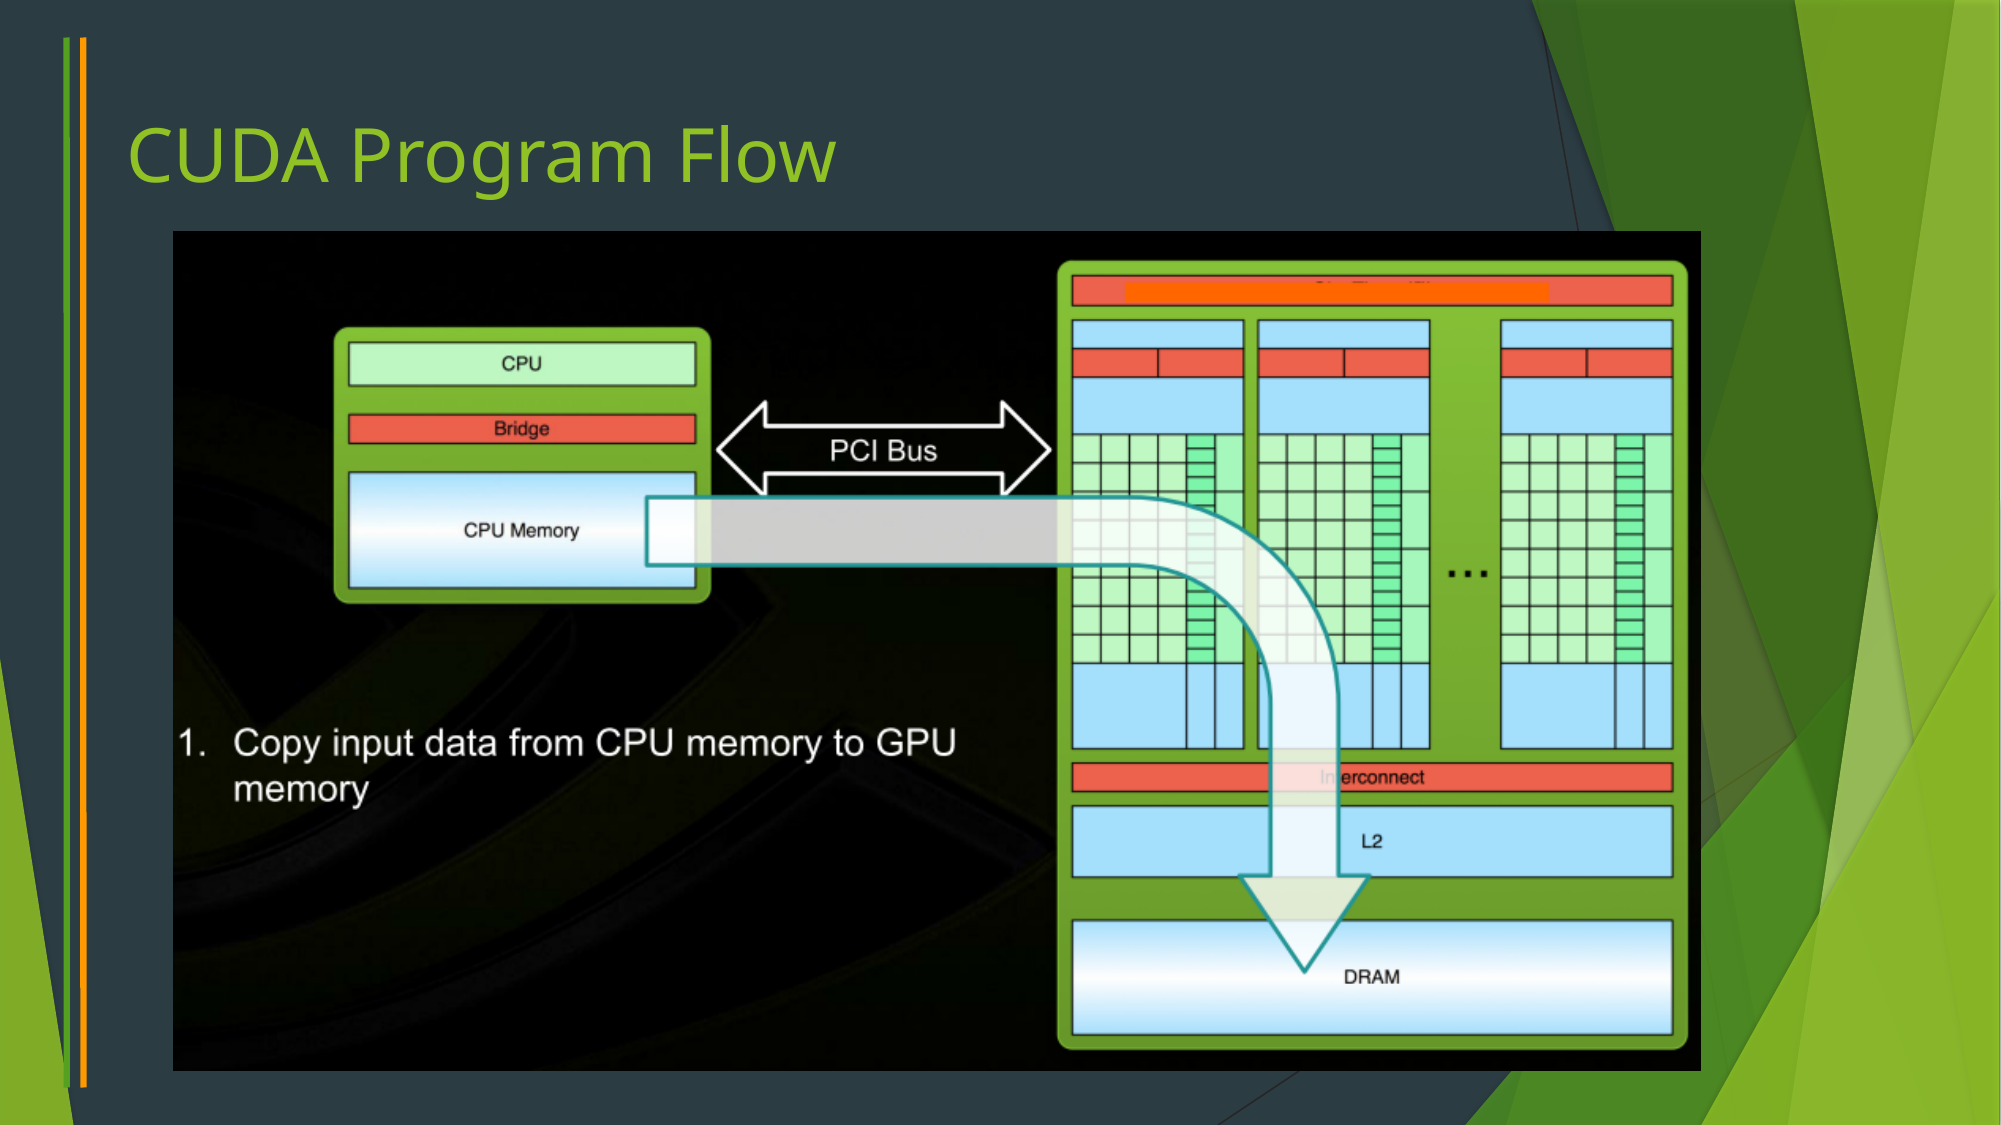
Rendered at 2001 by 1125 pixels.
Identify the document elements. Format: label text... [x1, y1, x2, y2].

title CUDA Program Flow [111, 99, 1522, 317]
picture [172, 231, 1701, 1071]
